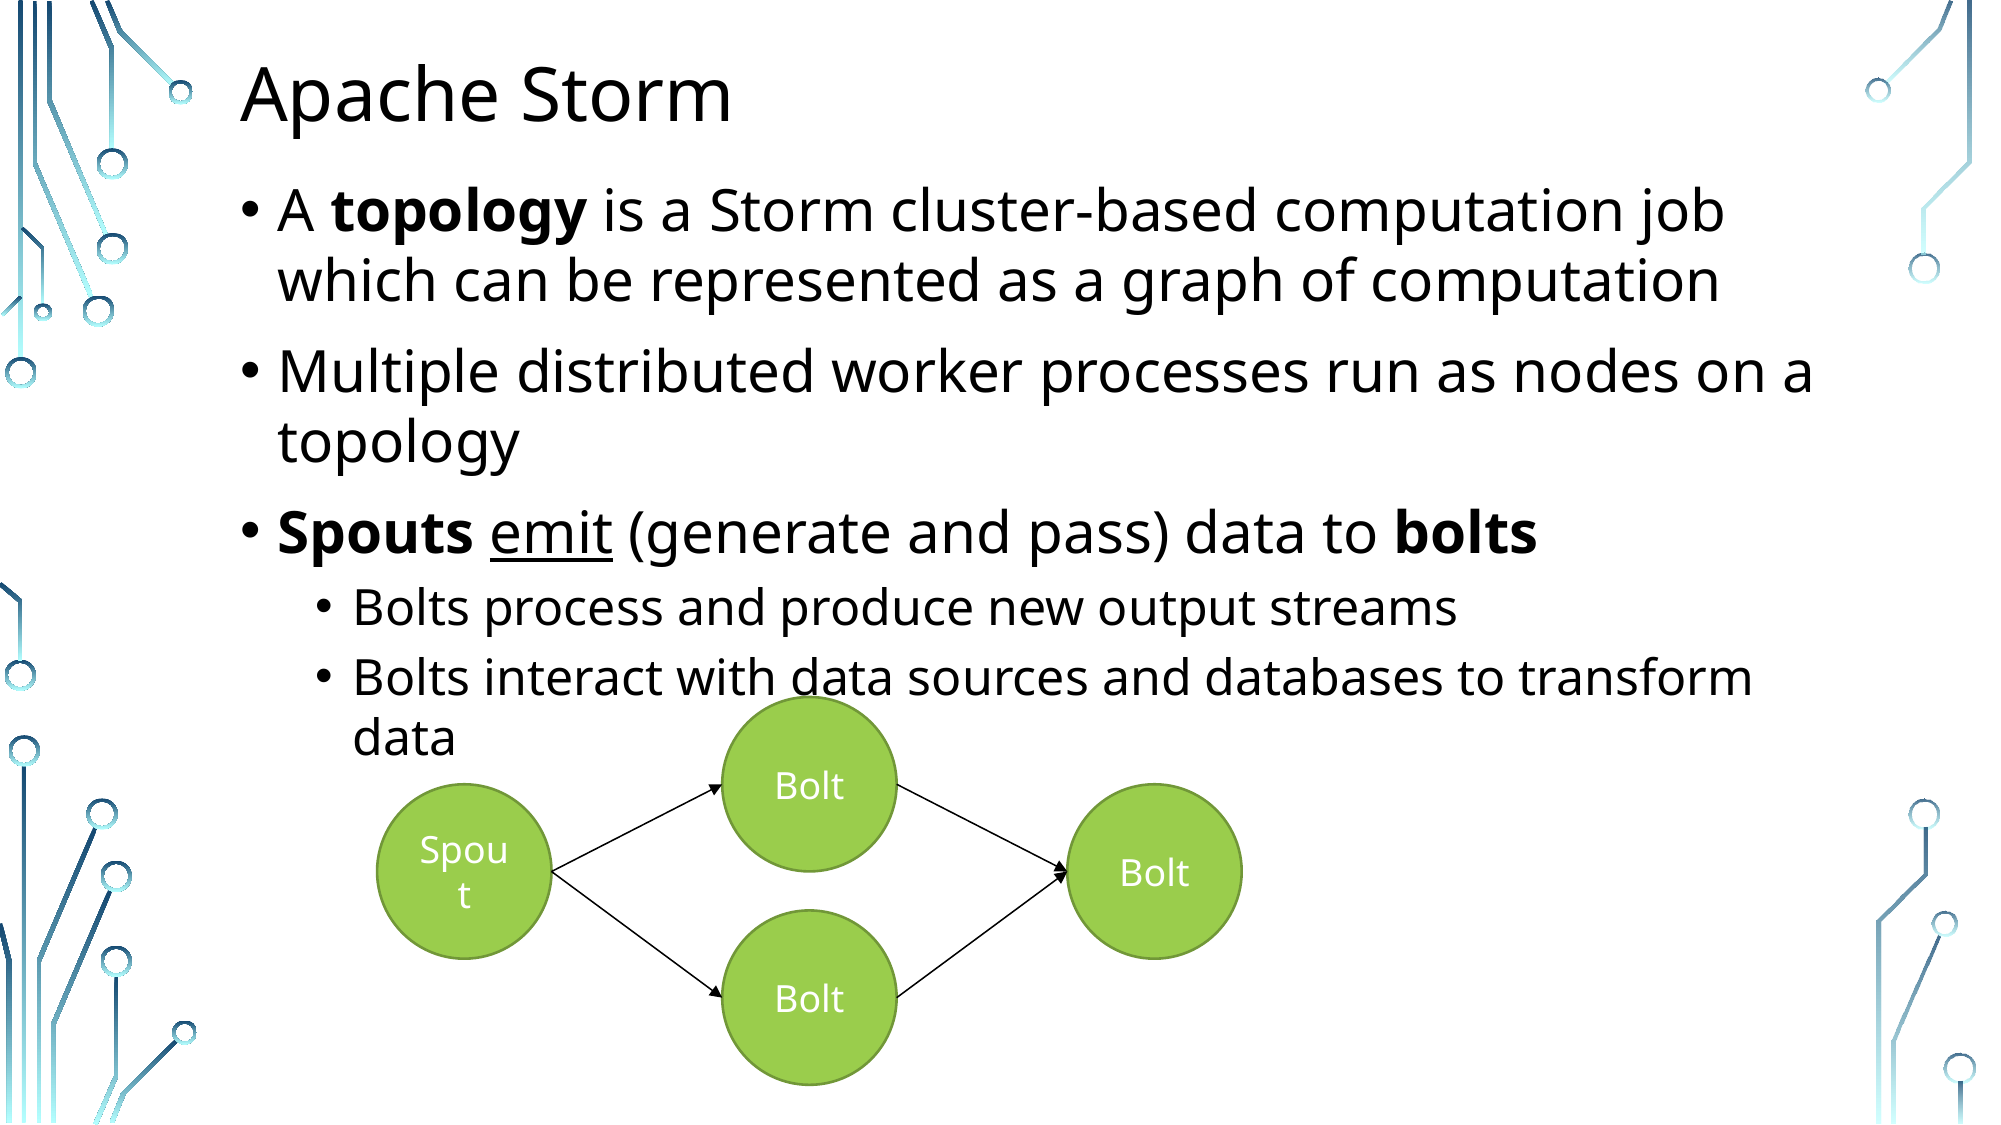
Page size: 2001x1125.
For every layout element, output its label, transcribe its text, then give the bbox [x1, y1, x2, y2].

title Apache Storm [225, 40, 1813, 155]
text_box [551, 784, 723, 871]
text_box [551, 871, 723, 998]
text_box Bolt [720, 695, 898, 873]
list A topology is a Storm cluster-based computation job which can be represented as a graph of computation Multiple distributed worker processes run as nodes on a topology Spouts emit (generate and pass) data to bolts Bolts process and produce new output streams Bolts interact with data sources and databases to transform data [225, 166, 1843, 1085]
text_box Bolt [1068, 782, 1243, 960]
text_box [896, 784, 1068, 871]
text_box Bolt [720, 909, 898, 1087]
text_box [896, 871, 1068, 998]
text_box Spout [375, 782, 551, 960]
